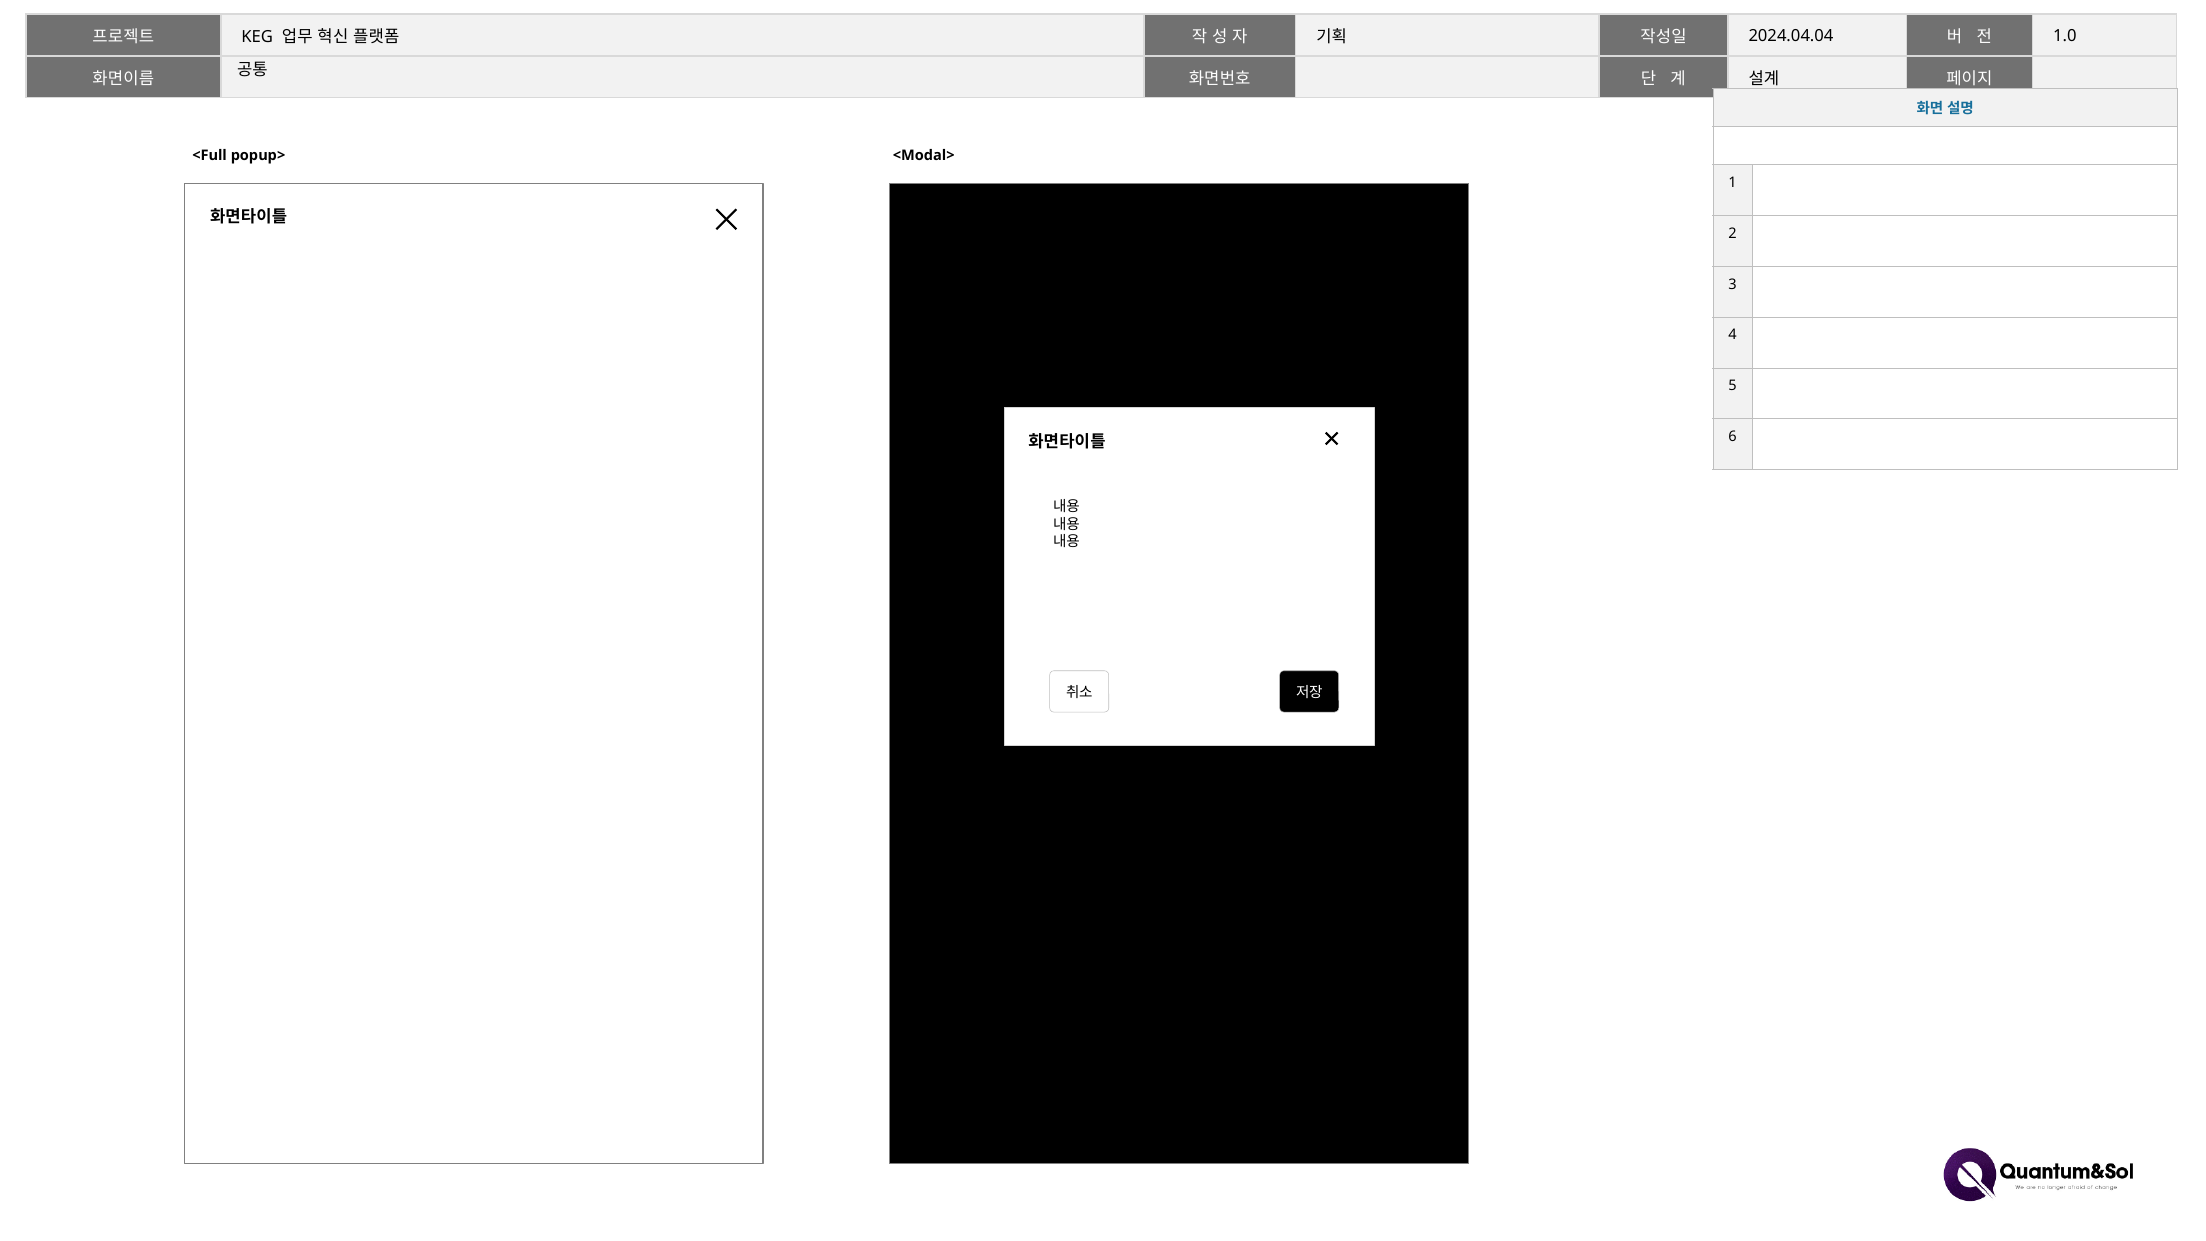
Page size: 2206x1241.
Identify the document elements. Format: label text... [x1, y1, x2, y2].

text_box 저장 [1279, 670, 1339, 713]
text_box <Modal> [878, 138, 1209, 172]
text_box 취소 [1049, 670, 1109, 713]
table_cell [1753, 419, 2177, 469]
table_header 화면 설명 [1714, 89, 2177, 126]
text_box <Full popup> [177, 138, 426, 172]
text_box 화면타이틀 [195, 198, 303, 234]
table_cell [1753, 267, 2177, 317]
picture [1941, 1146, 2137, 1202]
table_cell 5 [1714, 369, 1752, 418]
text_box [1325, 432, 1338, 445]
title 공통 [220, 56, 799, 81]
table_cell [1753, 165, 2177, 215]
text_box 내용 내용 내용 [1038, 489, 1095, 557]
table_cell [1753, 216, 2177, 266]
table_cell 3 [1714, 267, 1752, 317]
table_cell 1 [1714, 165, 1752, 215]
table_cell [1753, 318, 2177, 368]
table_cell 4 [1714, 318, 1752, 368]
table_cell 2 [1714, 216, 1752, 266]
text_box [888, 181, 1471, 1166]
table_cell [1714, 127, 2177, 164]
text_box 화면타이틀 [1004, 407, 1375, 746]
table_cell [1753, 369, 2177, 418]
table_cell 6 [1714, 419, 1752, 469]
